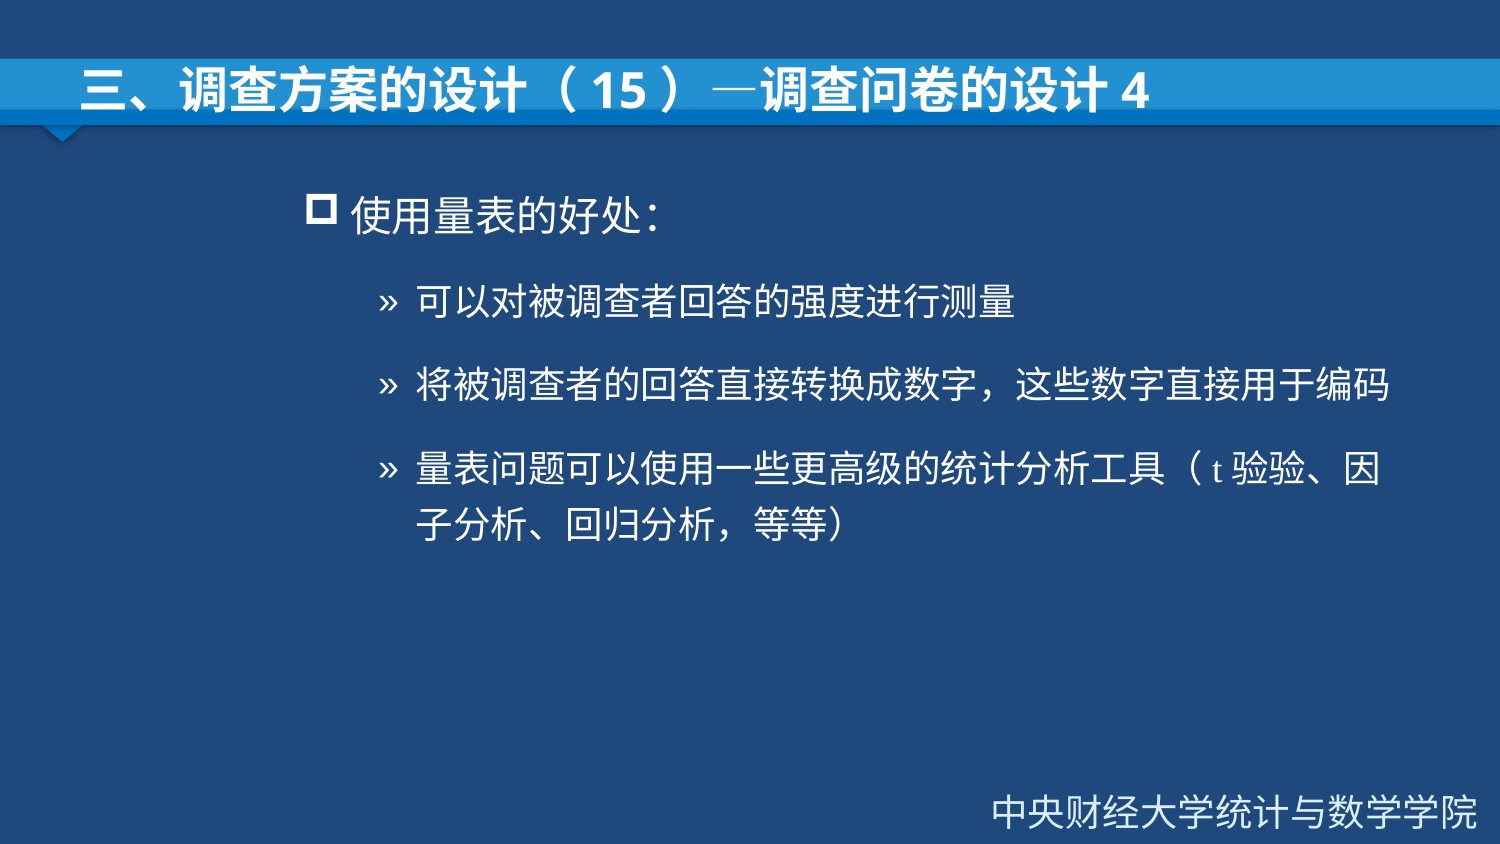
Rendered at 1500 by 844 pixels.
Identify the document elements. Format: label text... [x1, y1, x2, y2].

title 三、调查方案的设计（15）—调查问卷的设计4 [63, 54, 1414, 122]
list 使用量表的好处： 可以对被调查者回答的强度进行测量 将被调查者的回答直接转换成数字，这些数字直接用于编码 量表问题可以使用一些更高级的统计分析工具（t验验、因子分析、回归分析，等等） [63, 169, 1414, 785]
